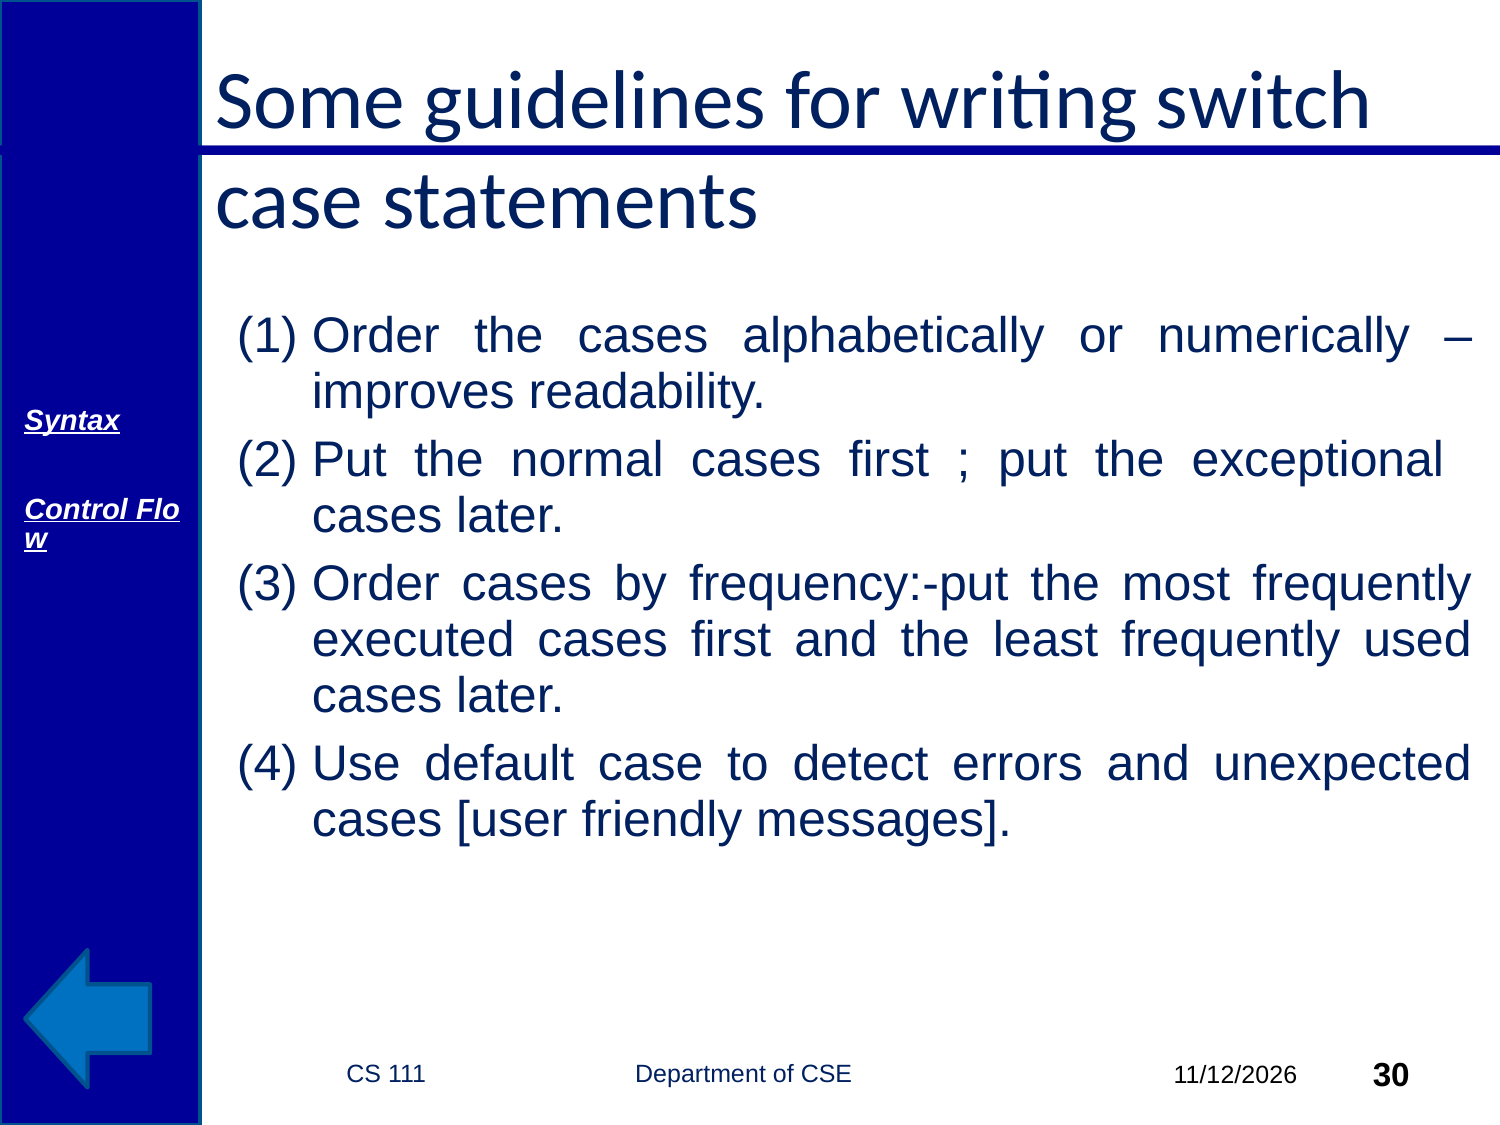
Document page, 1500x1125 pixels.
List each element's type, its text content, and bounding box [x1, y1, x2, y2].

table_header Order the cases alphabetically or numerically – improves readability. Put the normal cases first ; put the exceptional cases later. Order cases by frequency:-put the most frequently executed cases first and the least frequently used cases later. Use default case to detect errors and unexpected cases [user friendly messages]. [212, 300, 1487, 938]
title Some guidelines for writing switch case statements [200, 99, 1488, 191]
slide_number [1050, 1043, 1313, 1104]
slide_number 30 [1312, 1042, 1425, 1103]
footer CS 111 Department of CSE [212, 1042, 988, 1103]
text_box Syntax Control Flow [0, 394, 213, 588]
text_box [23, 948, 153, 1090]
